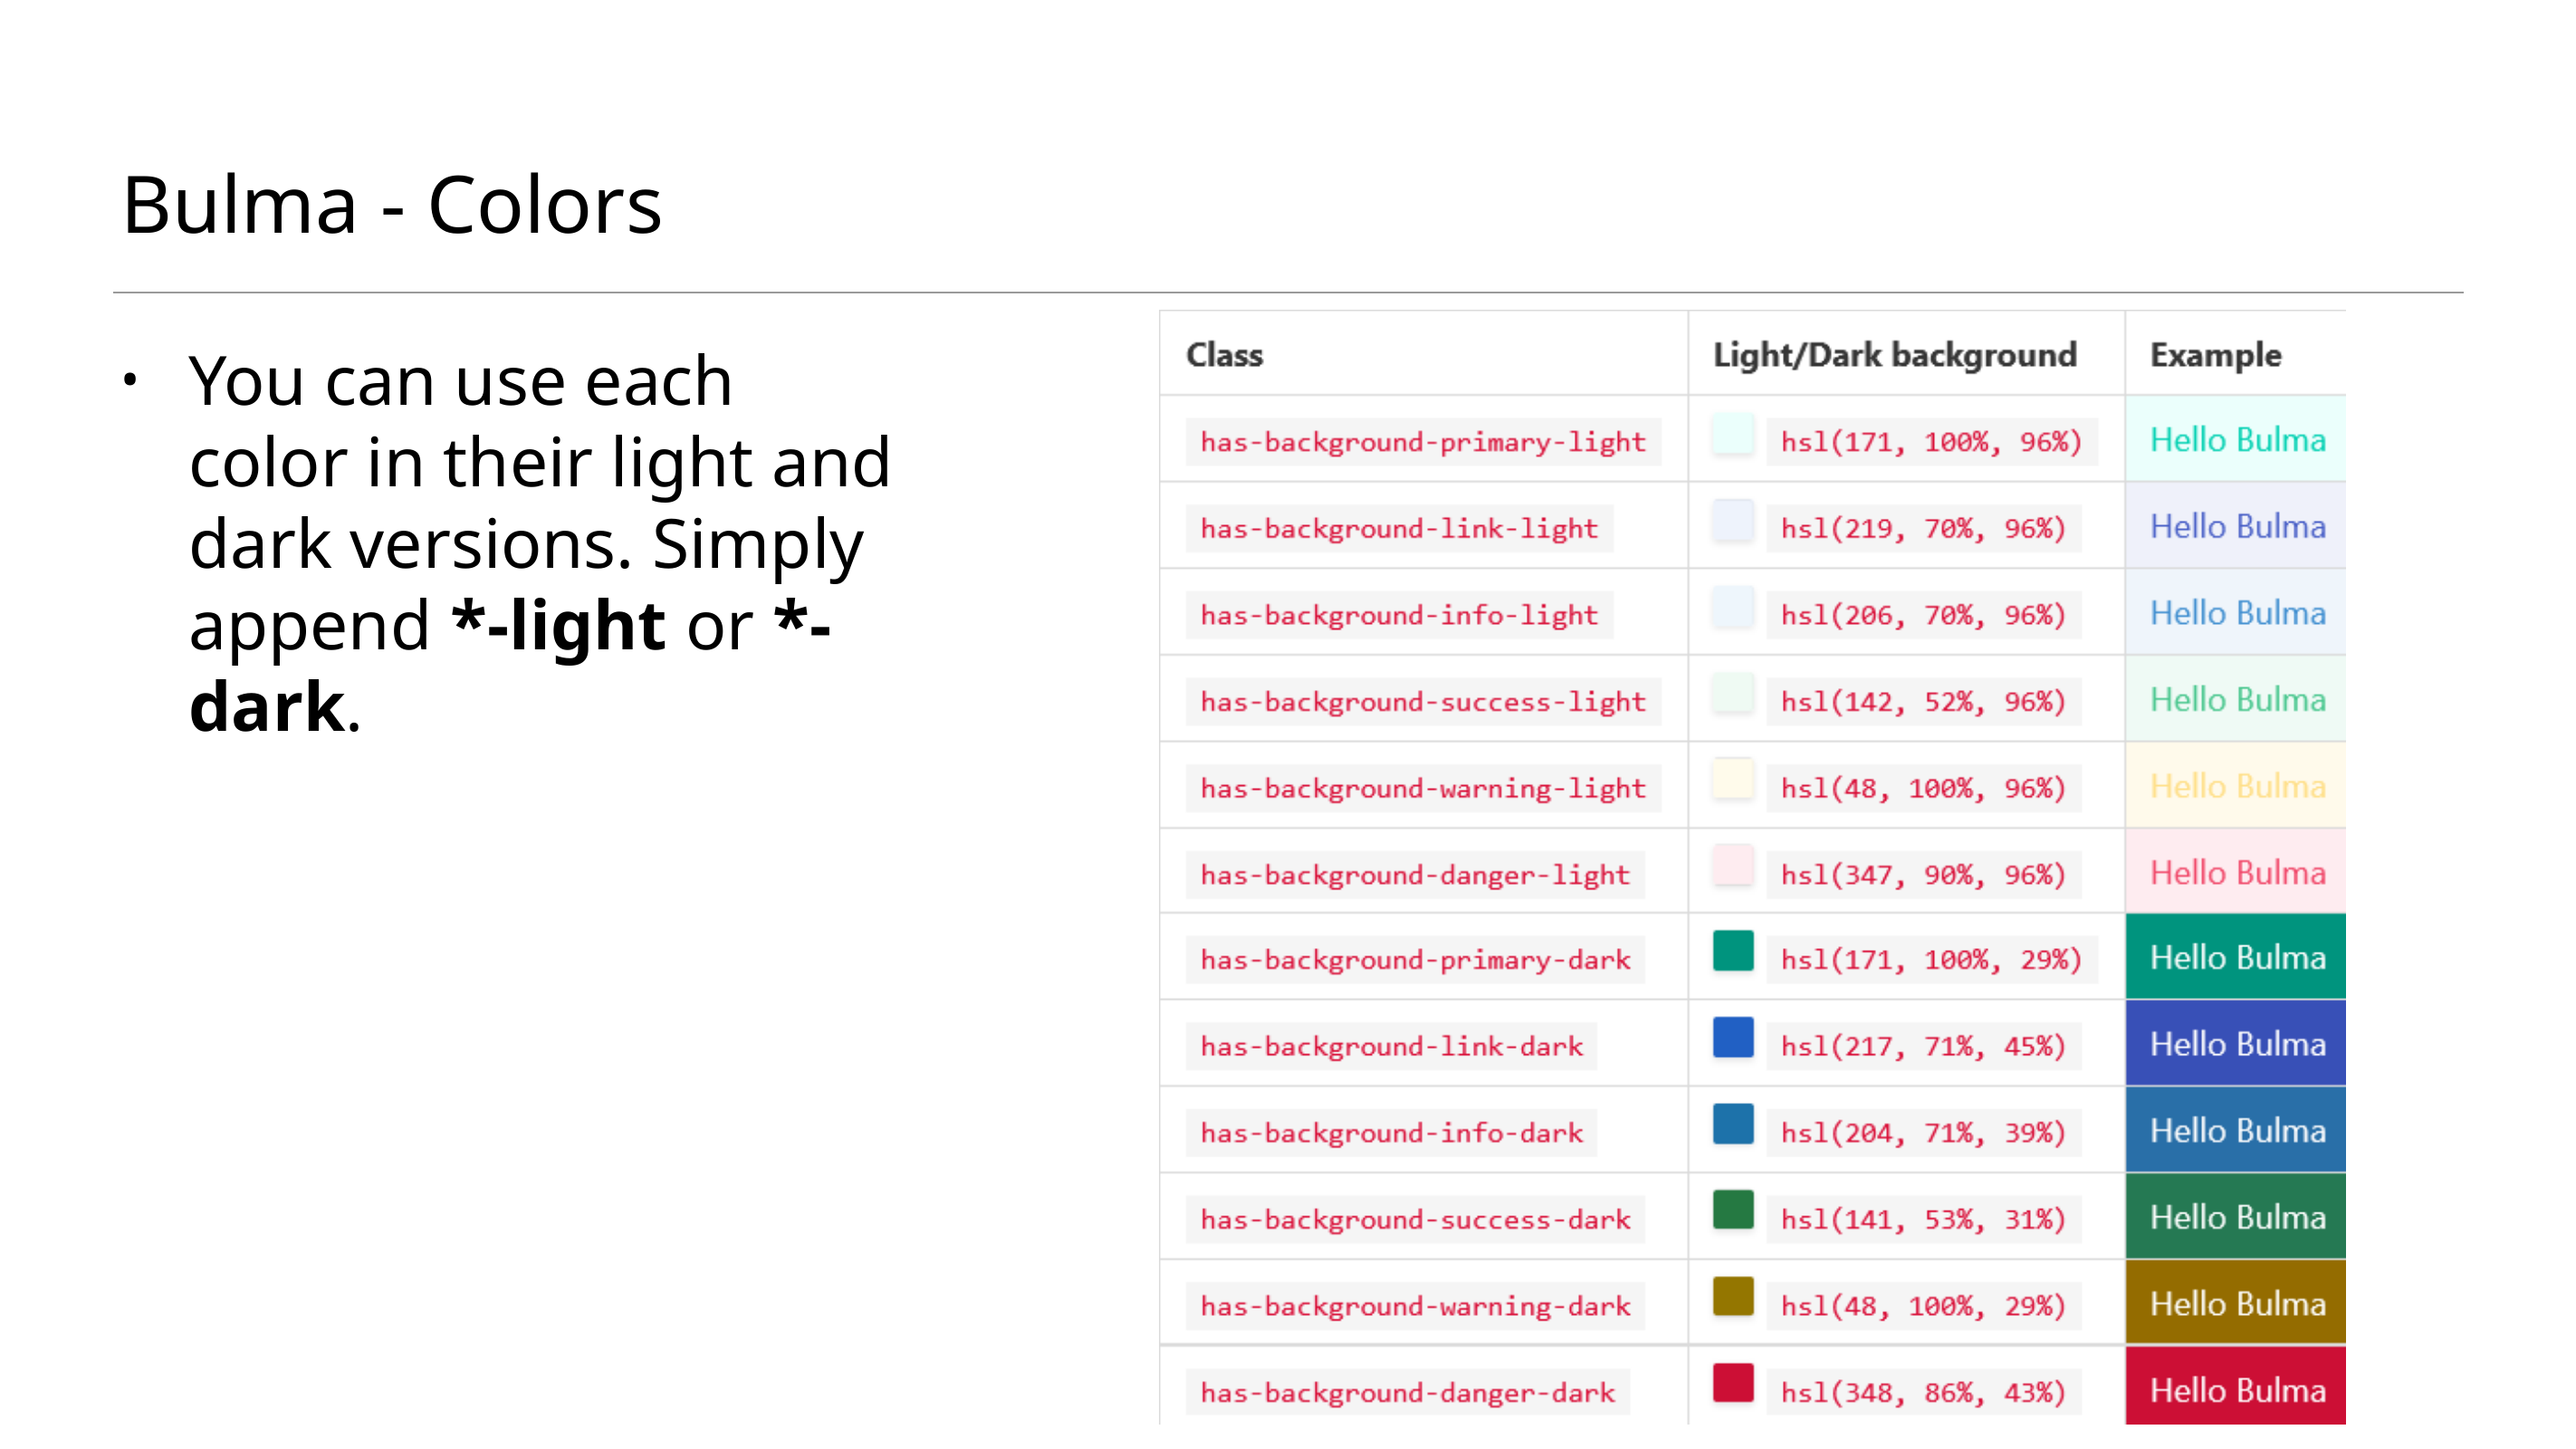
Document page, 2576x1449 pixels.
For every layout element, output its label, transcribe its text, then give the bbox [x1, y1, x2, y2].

picture [1159, 310, 2346, 1425]
list You can use each color in their light and dark versions. Simply append *-light or *-dark. [112, 330, 915, 1321]
title Bulma - Colors [112, 48, 2464, 257]
